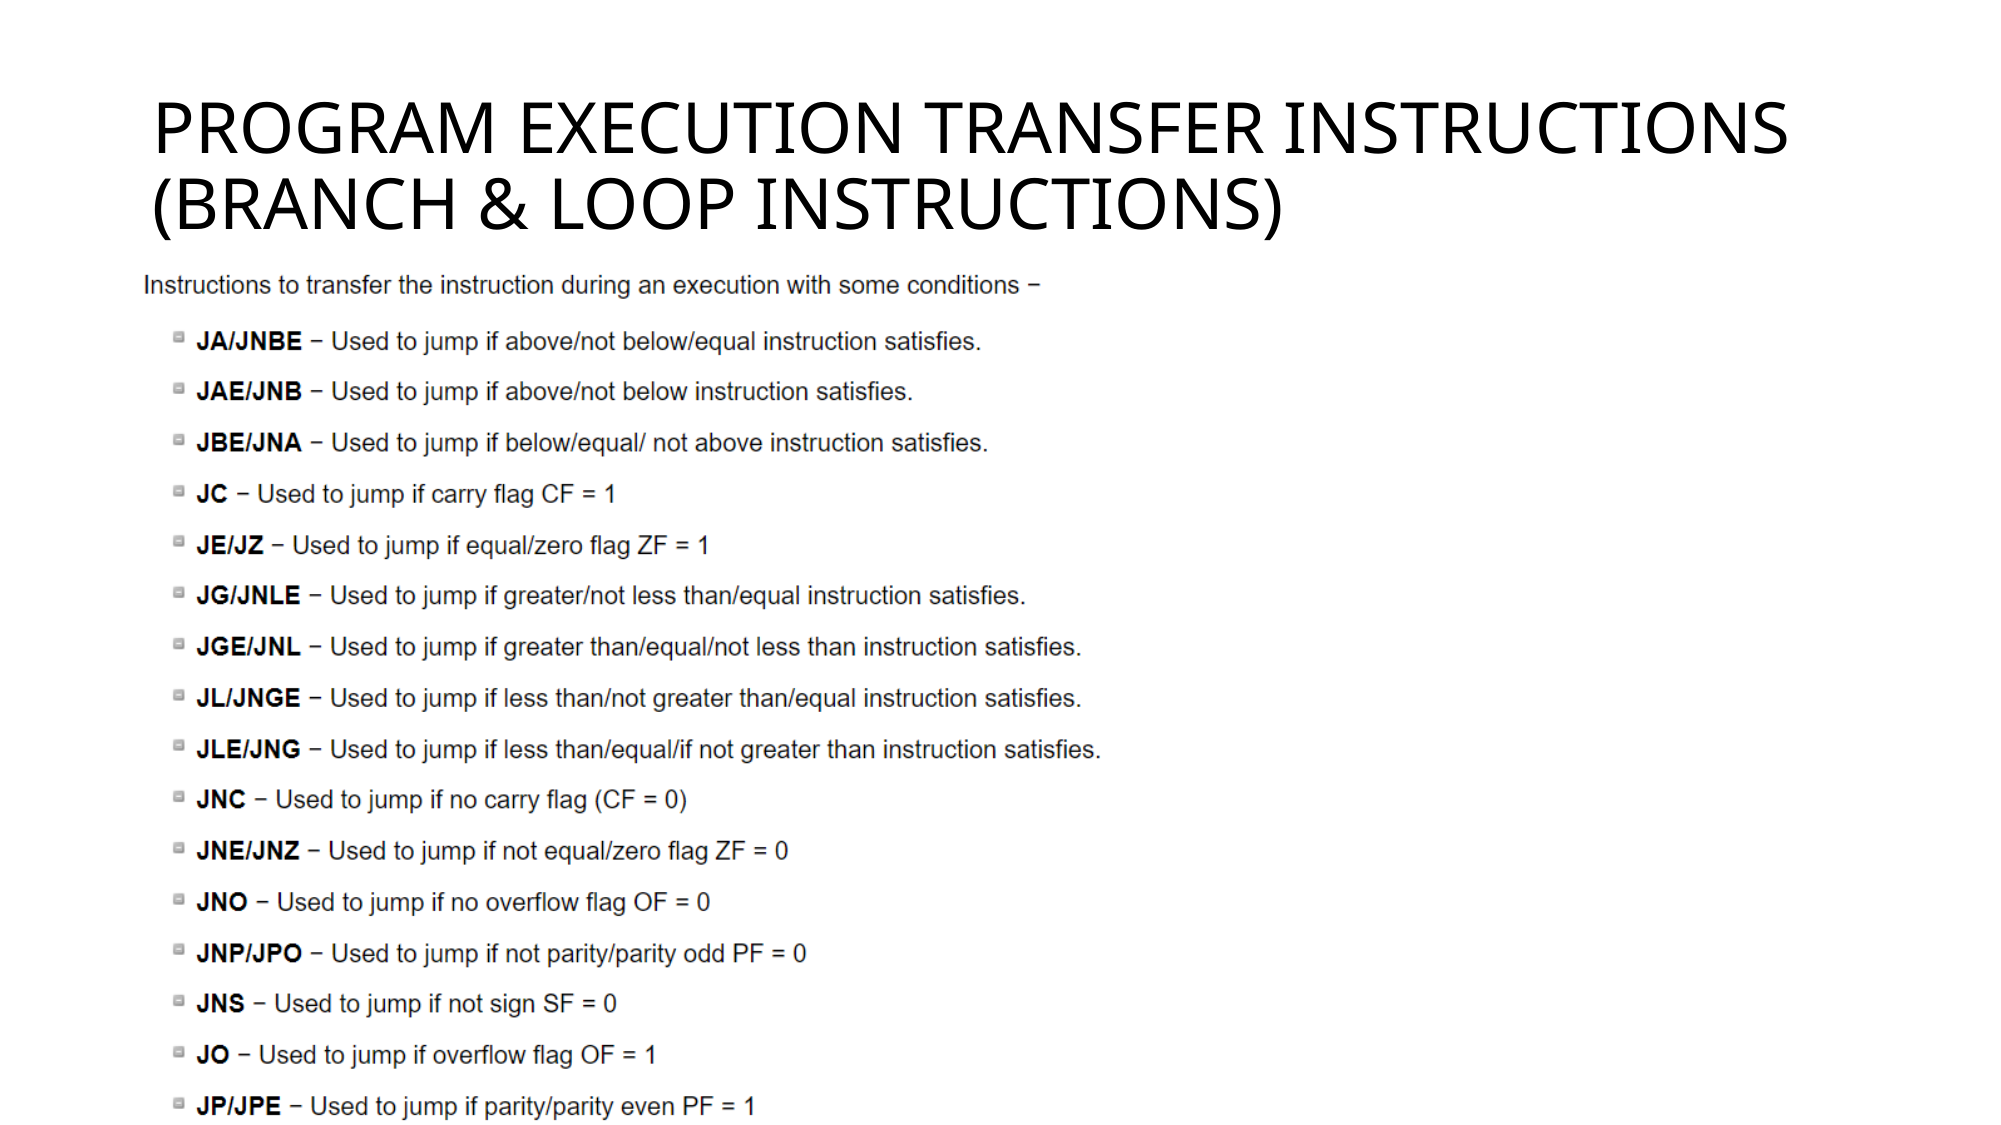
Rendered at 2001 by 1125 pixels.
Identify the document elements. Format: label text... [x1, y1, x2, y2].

title PROGRAM EXECUTION TRANSFER INSTRUCTIONS (BRANCH & LOOP INSTRUCTIONS) [137, 59, 1863, 278]
picture [137, 260, 1136, 1125]
